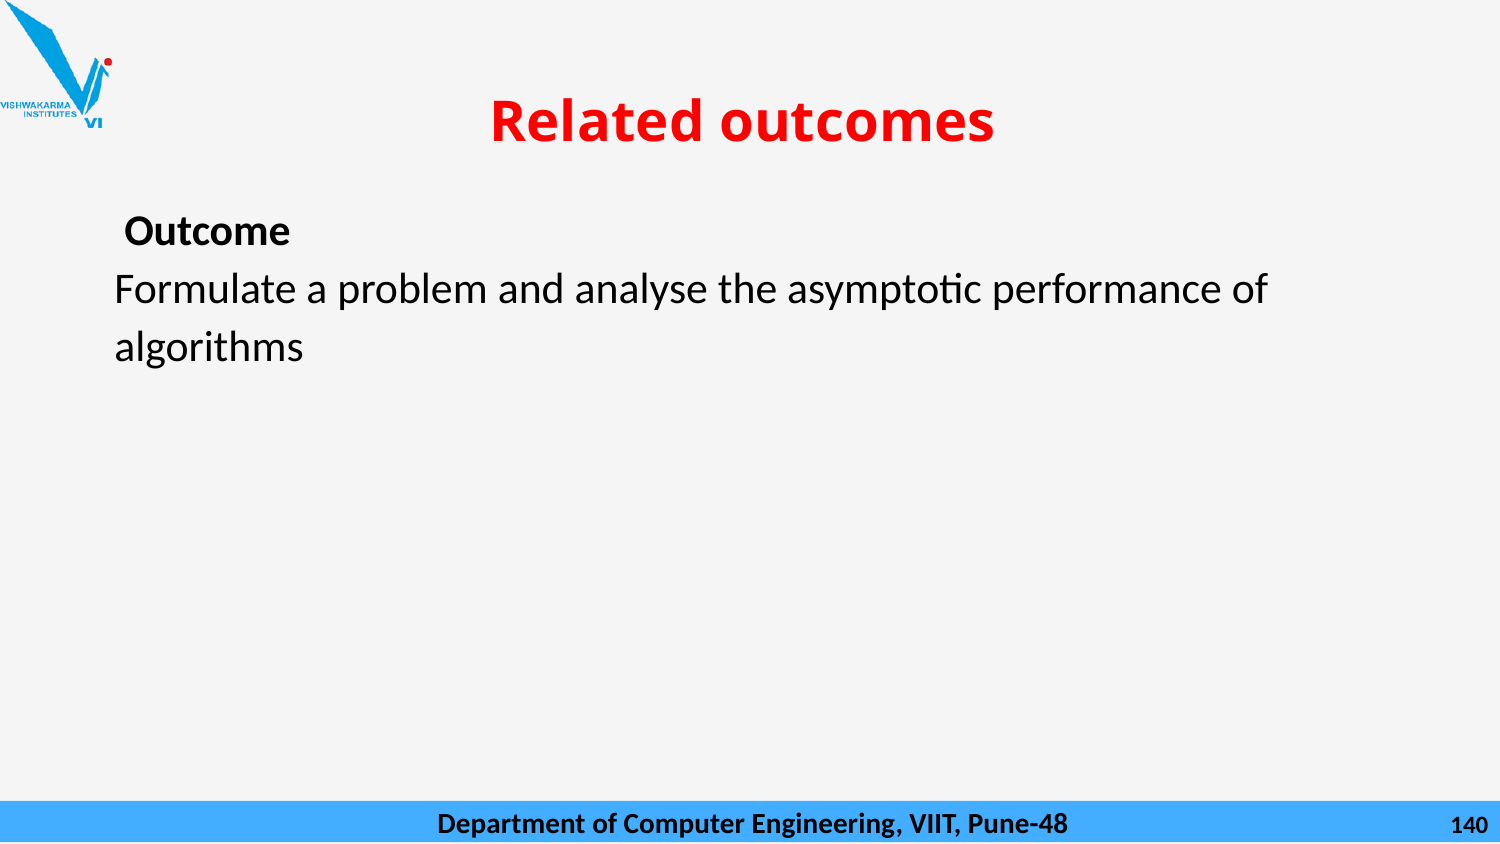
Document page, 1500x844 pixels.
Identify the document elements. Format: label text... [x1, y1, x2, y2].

title Related outcomes [103, 55, 1397, 138]
slide_number 140 [1411, 800, 1500, 844]
picture [0, 0, 119, 135]
list Outcome Formulate a problem and analyse the asymptotic performance of algorithms [103, 138, 1397, 800]
text_box Department of Computer Engineering, VIIT, Pune-48 [0, 800, 1411, 843]
